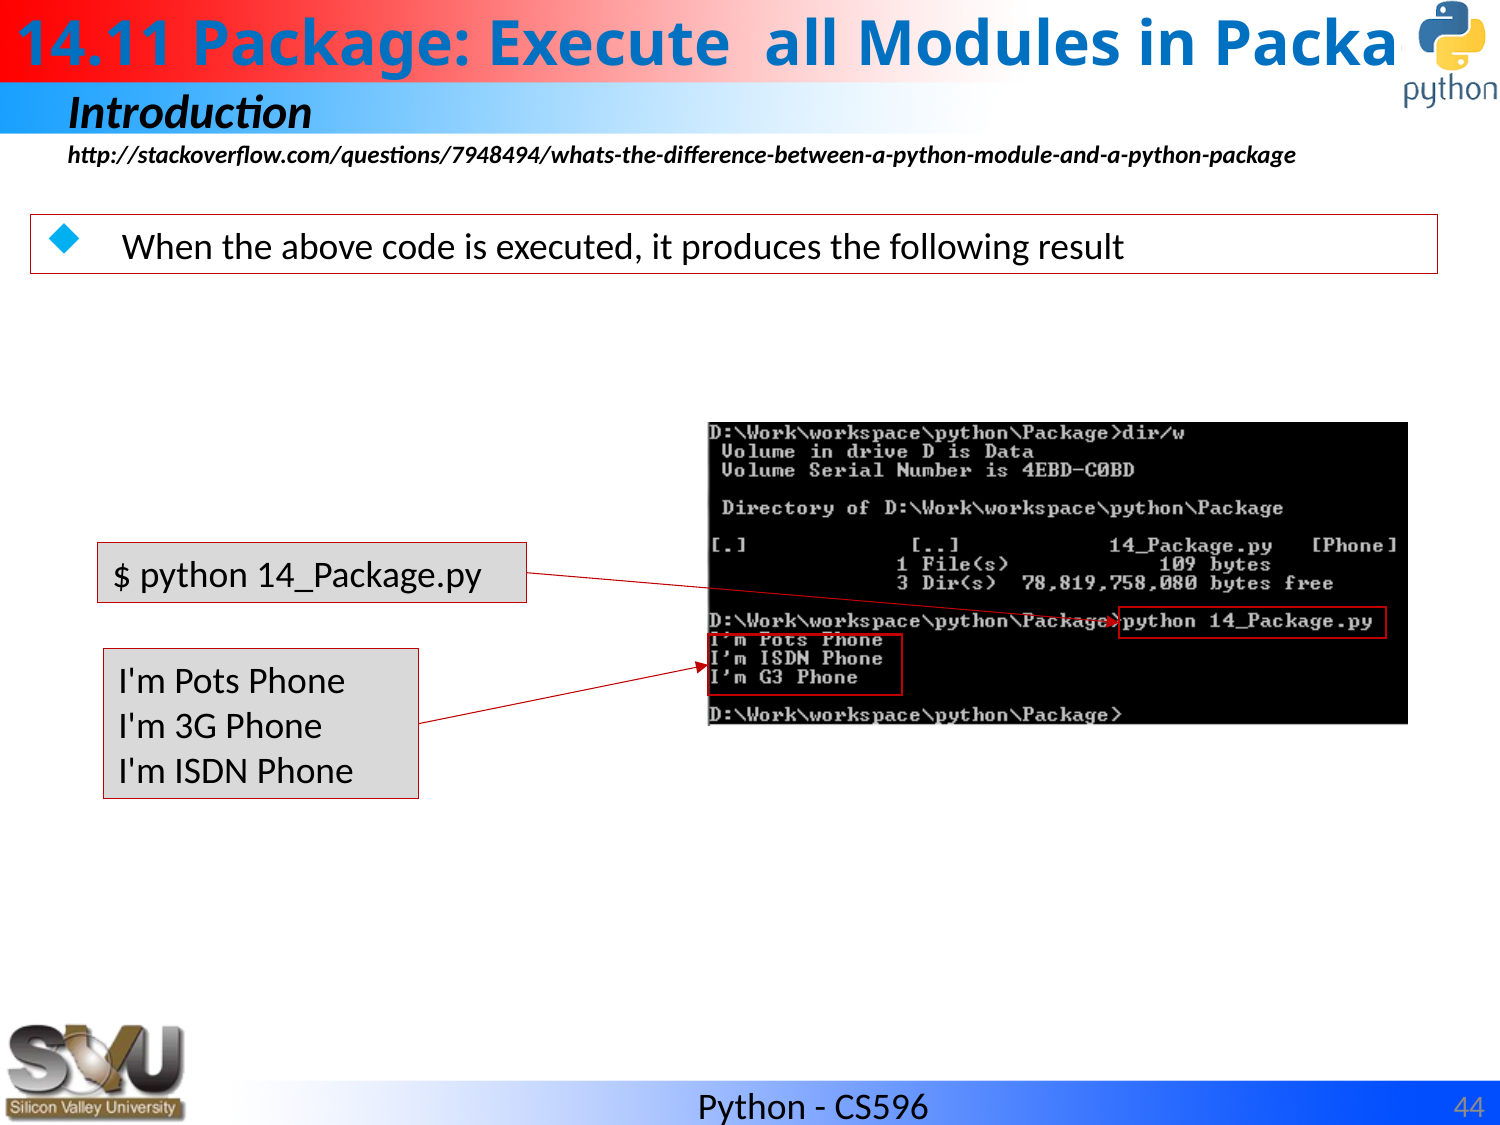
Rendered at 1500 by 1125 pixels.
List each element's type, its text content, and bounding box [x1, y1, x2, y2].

text_box Introduction http://stackoverflow.com/questions/7948494/whats-the-difference-between-a-python-module-and-a-python-package [52, 73, 1408, 176]
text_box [419, 664, 709, 725]
picture [0, 0, 1500, 1125]
text_box When the above code is executed, it produces the following result [30, 214, 1438, 274]
slide_number 44 [1162, 1074, 1500, 1125]
text_box I'm Pots Phone I'm 3G Phone I'm ISDN Phone [103, 648, 419, 799]
title 14.11 Package: Execute all Modules in Package [0, 0, 1402, 95]
text_box $ python 14_Package.py [97, 542, 527, 603]
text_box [526, 573, 1120, 623]
text_box Python - CS596 [462, 1075, 1165, 1125]
